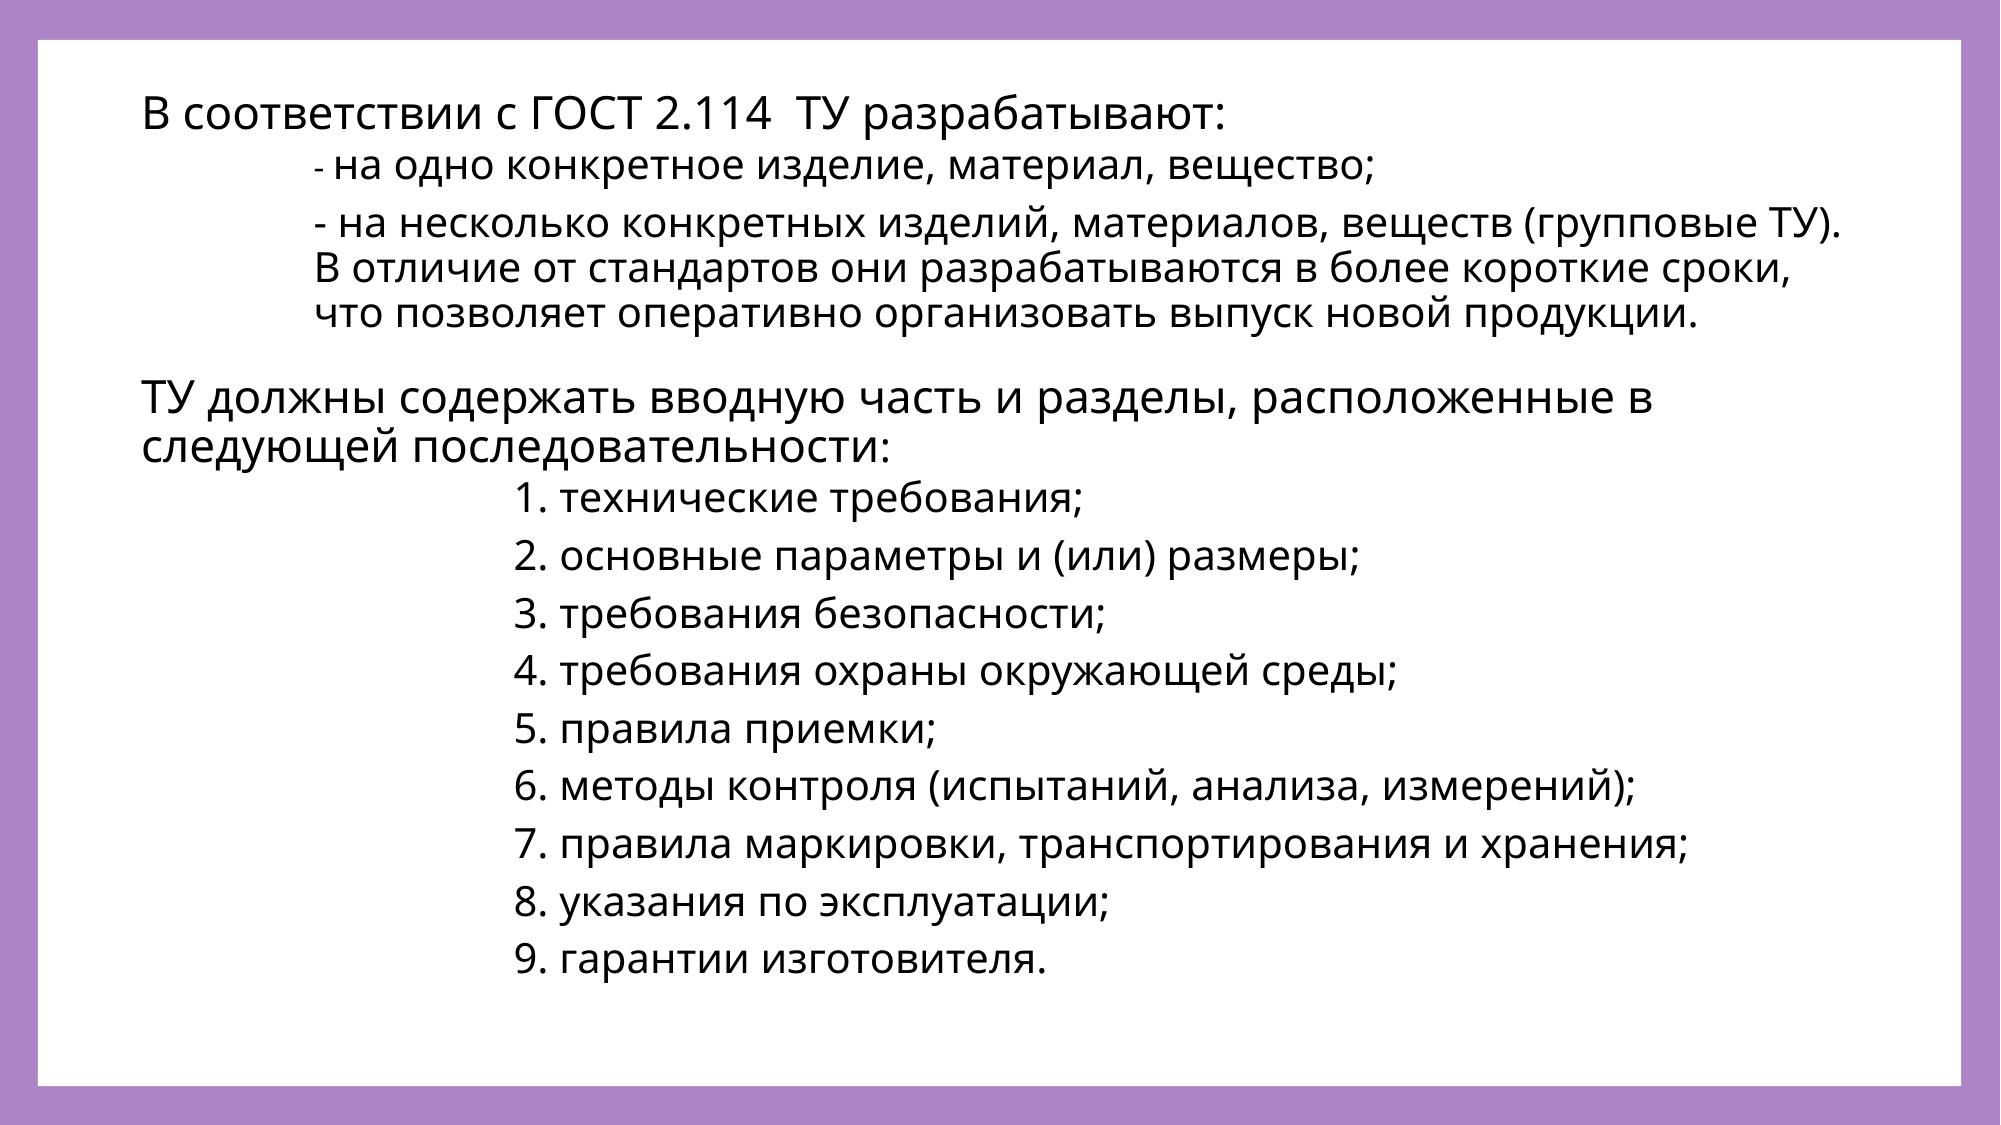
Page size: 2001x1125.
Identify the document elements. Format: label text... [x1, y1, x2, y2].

list В соответствии с ГОСТ 2.114 ТУ разрабатывают: - на одно конкретное изделие, материал, вещество; - на несколько конкретных изделий, материалов, веществ (групповые ТУ). В отличие от стандартов они разрабатываются в более короткие сроки, что позволяет оперативно организовать выпуск новой продукции. ТУ должны содержать вводную часть и разделы, расположенные в следующей последовательности: 1. технические требования; 2. основные параметры и (или) размеры; 3. требования безопасности; 4. требования охраны окружающей среды; 5. правила приемки; 6. методы контроля (испытаний, анализа, измерений); 7. правила маркировки, транспортирования и хранения; 8. указания по эксплуатации; 9. гарантии изготовителя. [118, 82, 1883, 1049]
